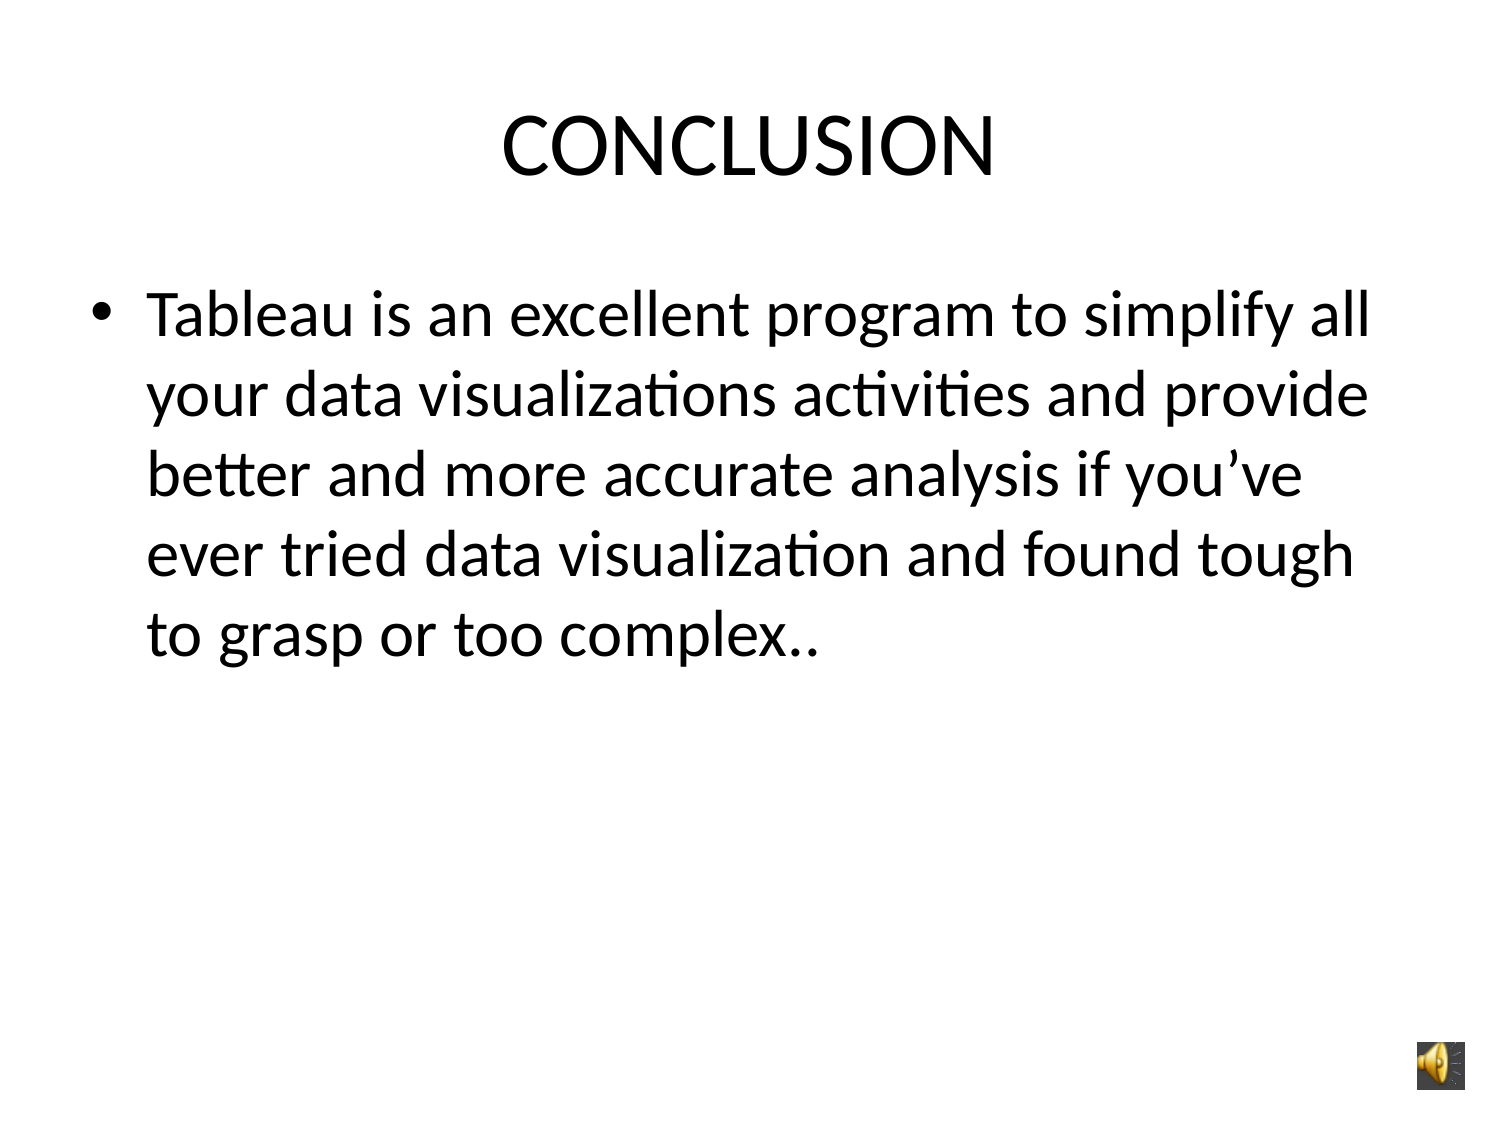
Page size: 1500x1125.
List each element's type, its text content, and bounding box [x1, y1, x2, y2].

list Tableau is an excellent program to simplify all your data visualizations activities and provide better and more accurate analysis if you’ve ever tried data visualization and found tough to grasp or too complex.. [75, 262, 1425, 1005]
title CONCLUSION [75, 45, 1425, 233]
picture [1415, 1040, 1467, 1092]
